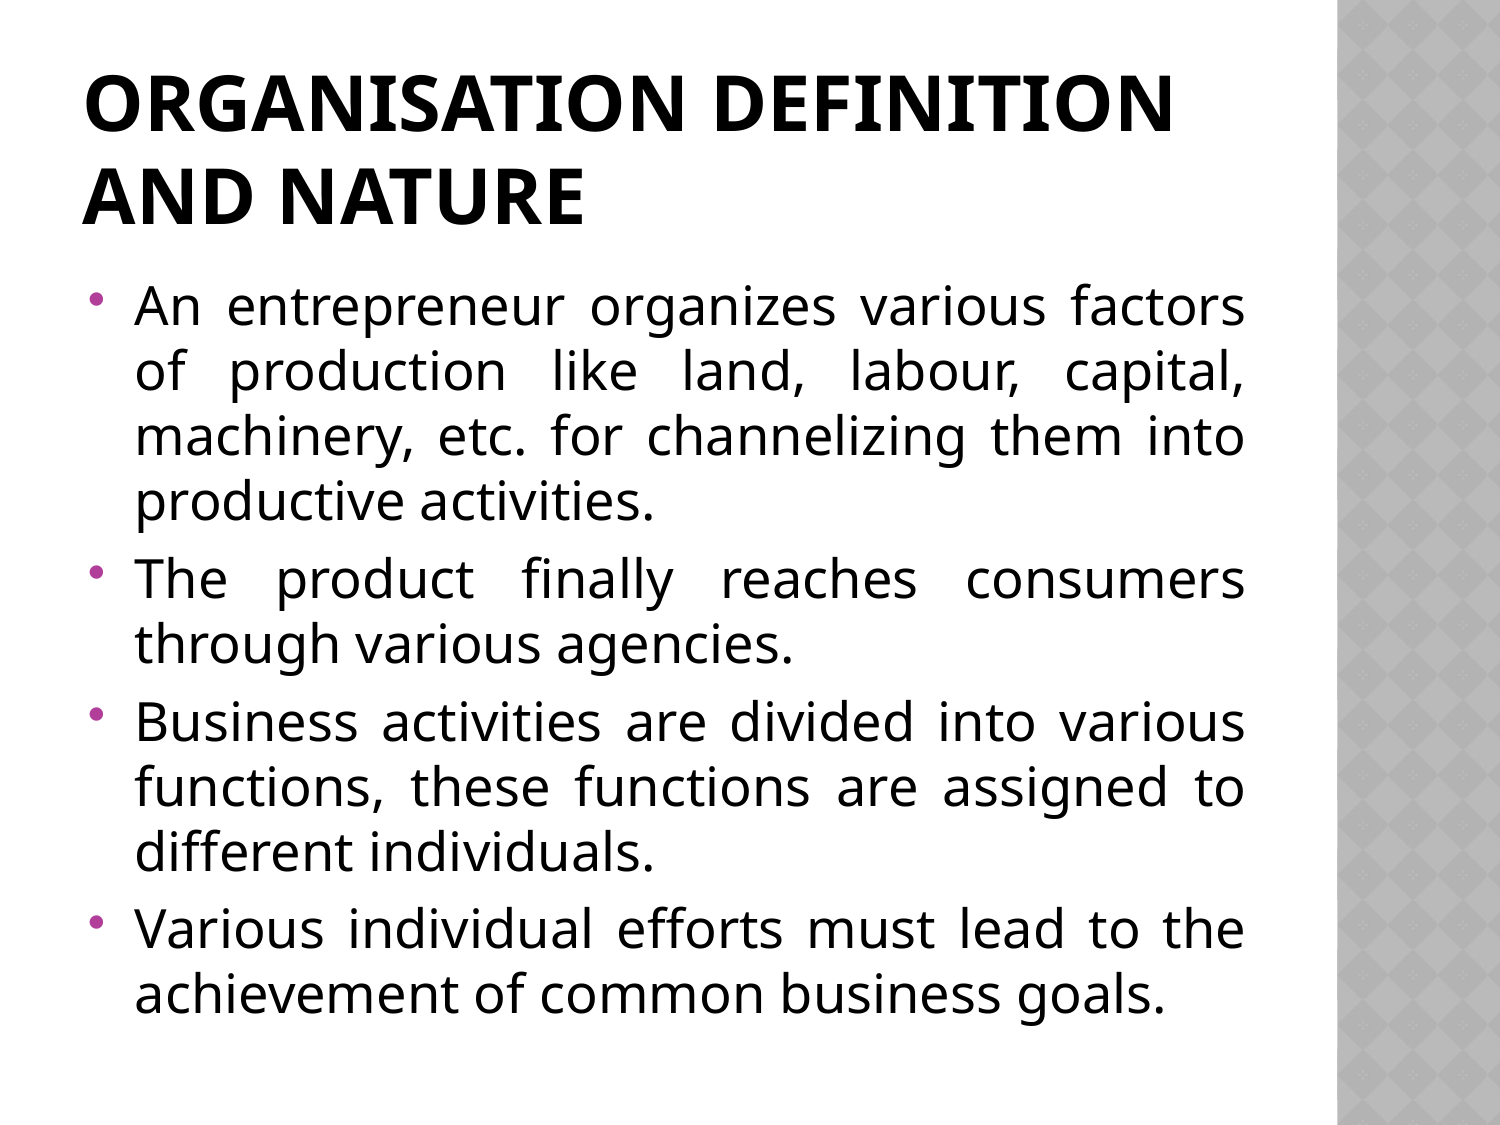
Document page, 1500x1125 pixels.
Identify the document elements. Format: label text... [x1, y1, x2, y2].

list An entrepreneur organizes various factors of production like land, labour, capital, machinery, etc. for channelizing them into productive activities. The product finally reaches consumers through various agencies. Business activities are divided into various functions, these functions are assigned to different individuals. Various individual efforts must lead to the achievement of common business goals. [75, 264, 1263, 1059]
title Organisation definition and nature [75, 52, 1263, 240]
